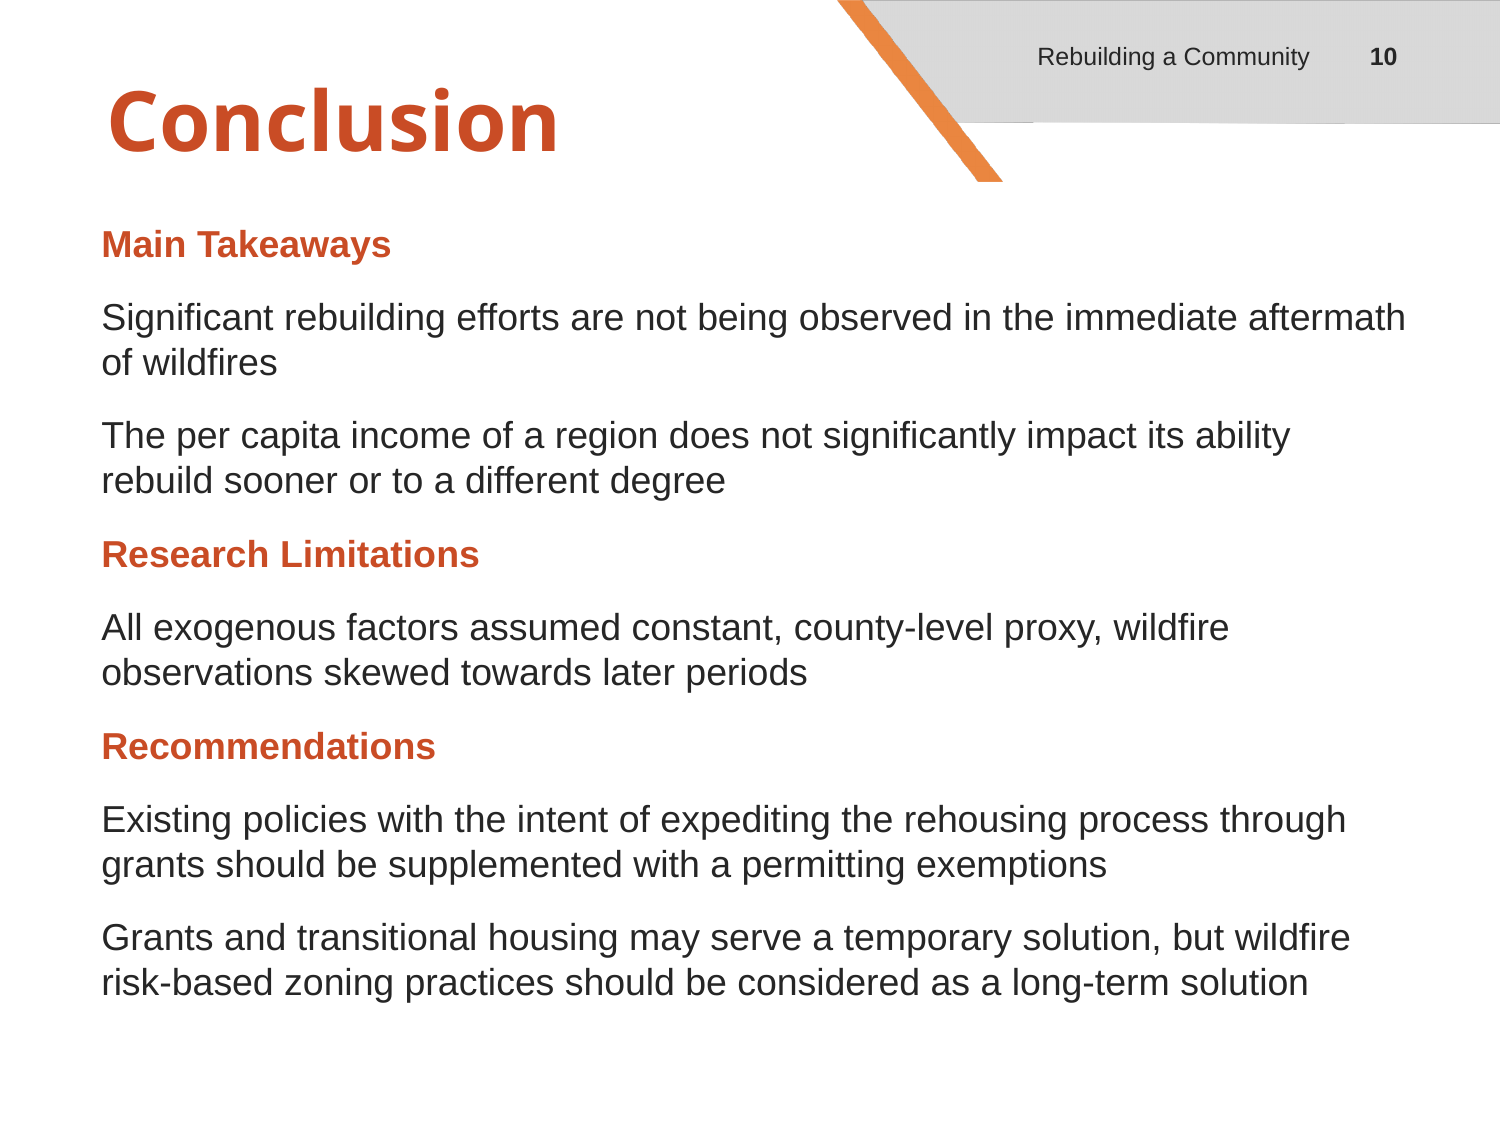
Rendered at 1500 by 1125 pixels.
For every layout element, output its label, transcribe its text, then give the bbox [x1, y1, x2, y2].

picture [837, 0, 1500, 182]
list Main Takeaways Significant rebuilding efforts are not being observed in the immediate aftermath of wildfires The per capita income of a region does not significantly impact its ability rebuild sooner or to a different degree Research Limitations All exogenous factors assumed constant, county-level proxy, wildfire observations skewed towards later periods Recommendations Existing policies with the intent of expediting the rehousing process through grants should be supplemented with a permitting exemptions Grants and transitional housing may serve a temporary solution, but wildfire risk-based zoning practices should be considered as a long-term solution [76, 212, 1425, 1063]
title Conclusion [76, 62, 838, 174]
slide_number 10 [1342, 28, 1425, 78]
footer Rebuilding a Community [962, 28, 1326, 78]
